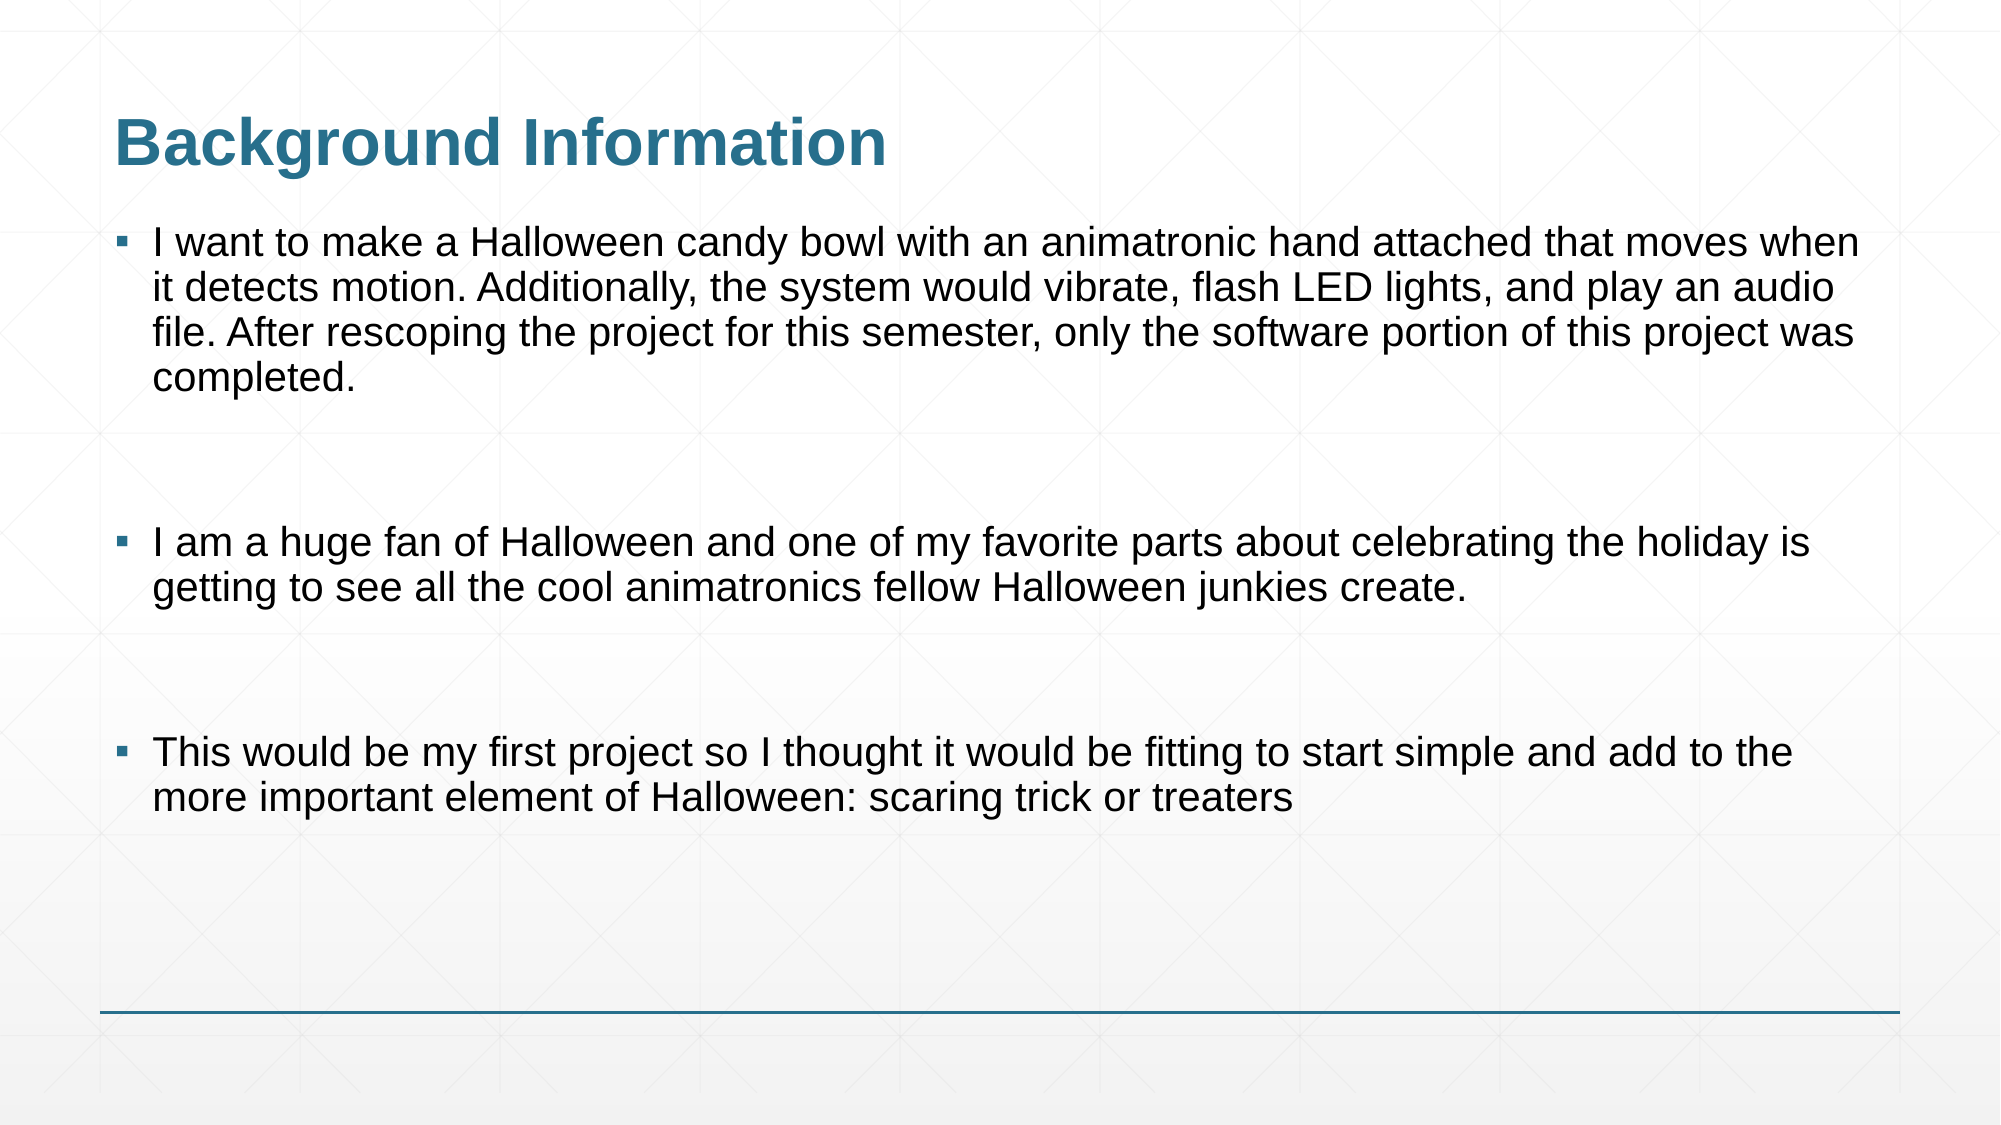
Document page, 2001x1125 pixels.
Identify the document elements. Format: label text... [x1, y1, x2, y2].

list I want to make a Halloween candy bowl with an animatronic hand attached that moves when it detects motion. Additionally, the system would vibrate, flash LED lights, and play an audio file. After rescoping the project for this semester, only the software portion of this project was completed. I am a huge fan of Halloween and one of my favorite parts about celebrating the holiday is getting to see all the cool animatronics fellow Halloween junkies create. This would be my first project so I thought it would be fitting to start simple and add to the more important element of Halloween: scaring trick or treaters [99, 212, 1900, 988]
title Background Information [99, 37, 1900, 188]
